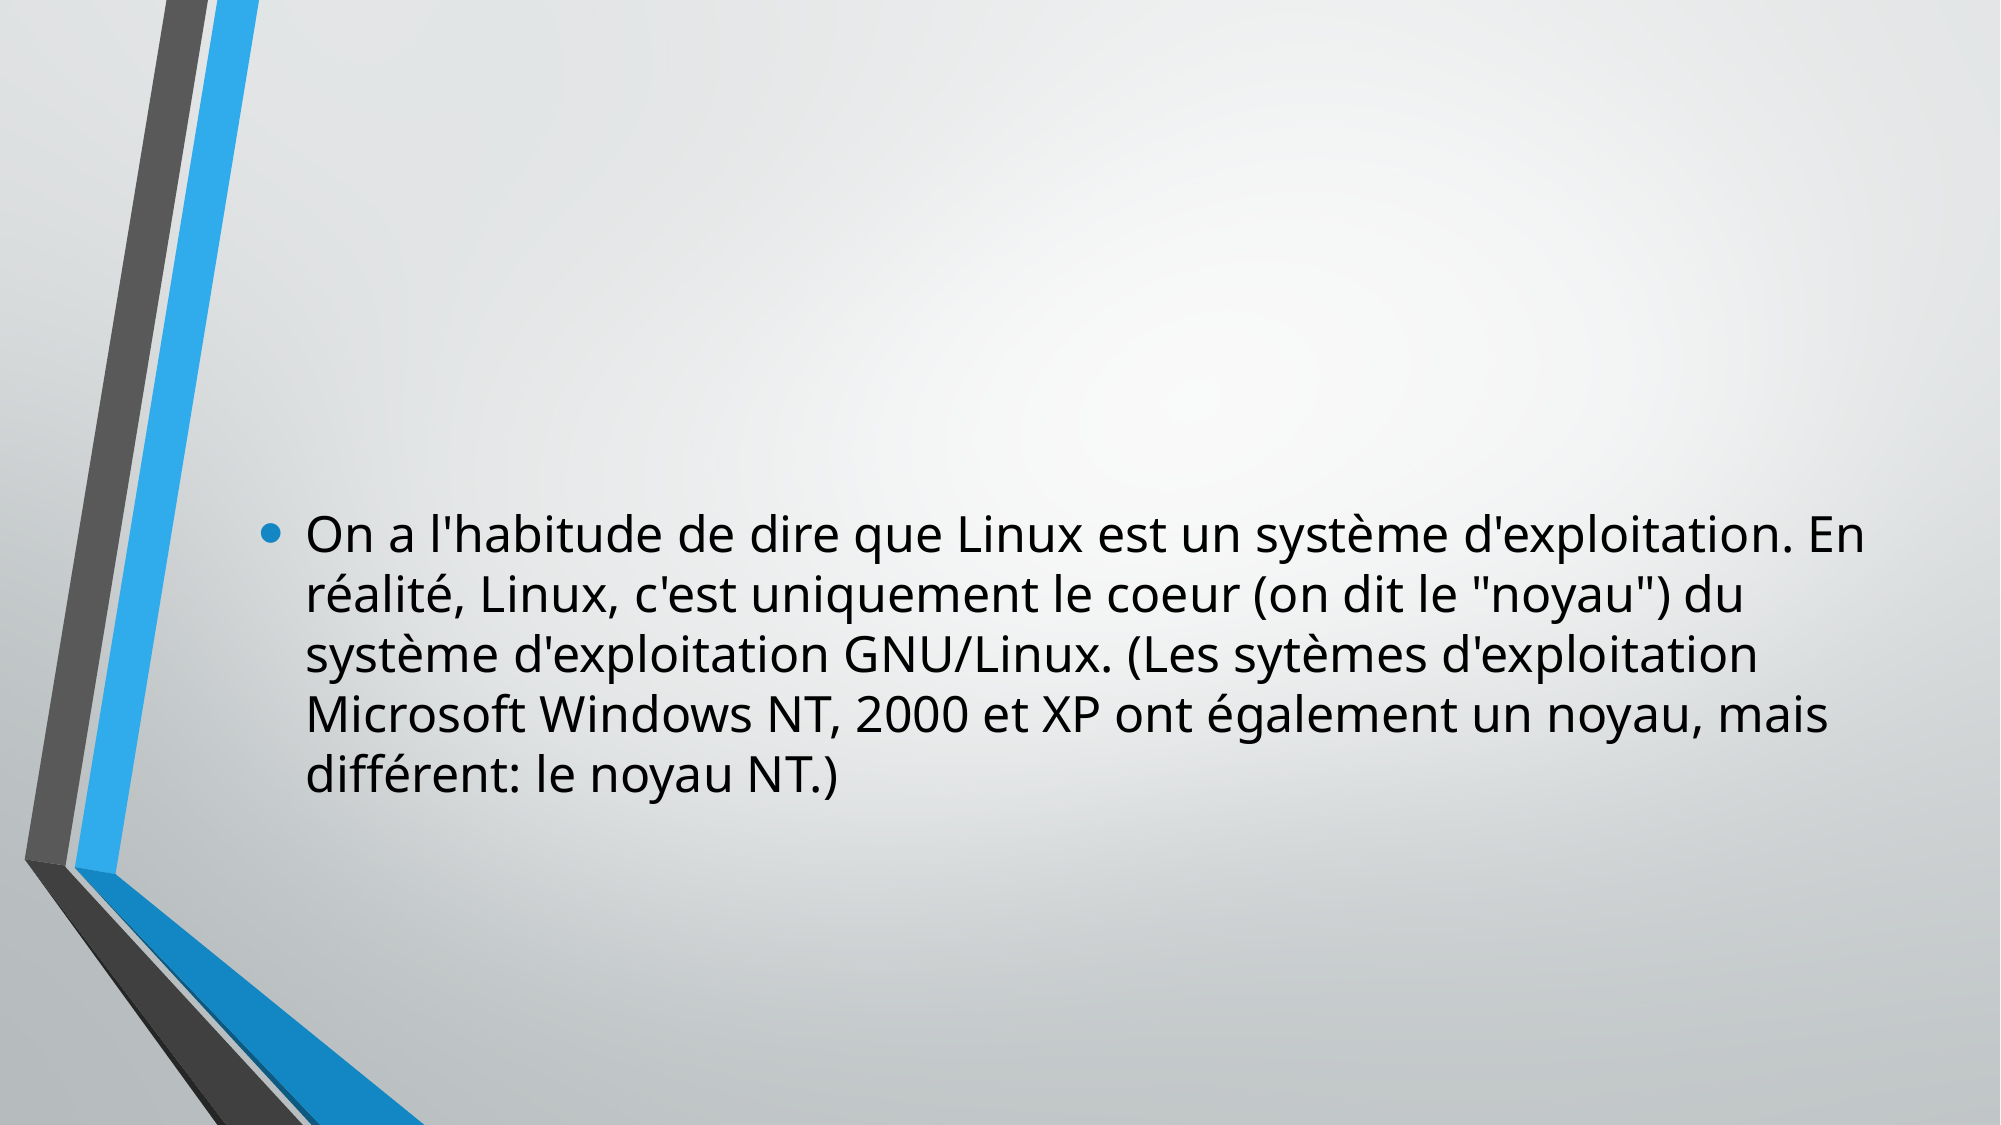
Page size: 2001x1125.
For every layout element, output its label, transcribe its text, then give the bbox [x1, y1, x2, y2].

list On a l'habitude de dire que Linux est un système d'exploitation. En réalité, Linux, c'est uniquement le coeur (on dit le "noyau") du système d'exploitation GNU/Linux. (Les sytèmes d'exploitation Microsoft Windows NT, 2000 et XP ont également un noyau, mais différent: le noyau NT.) [243, 437, 1887, 950]
